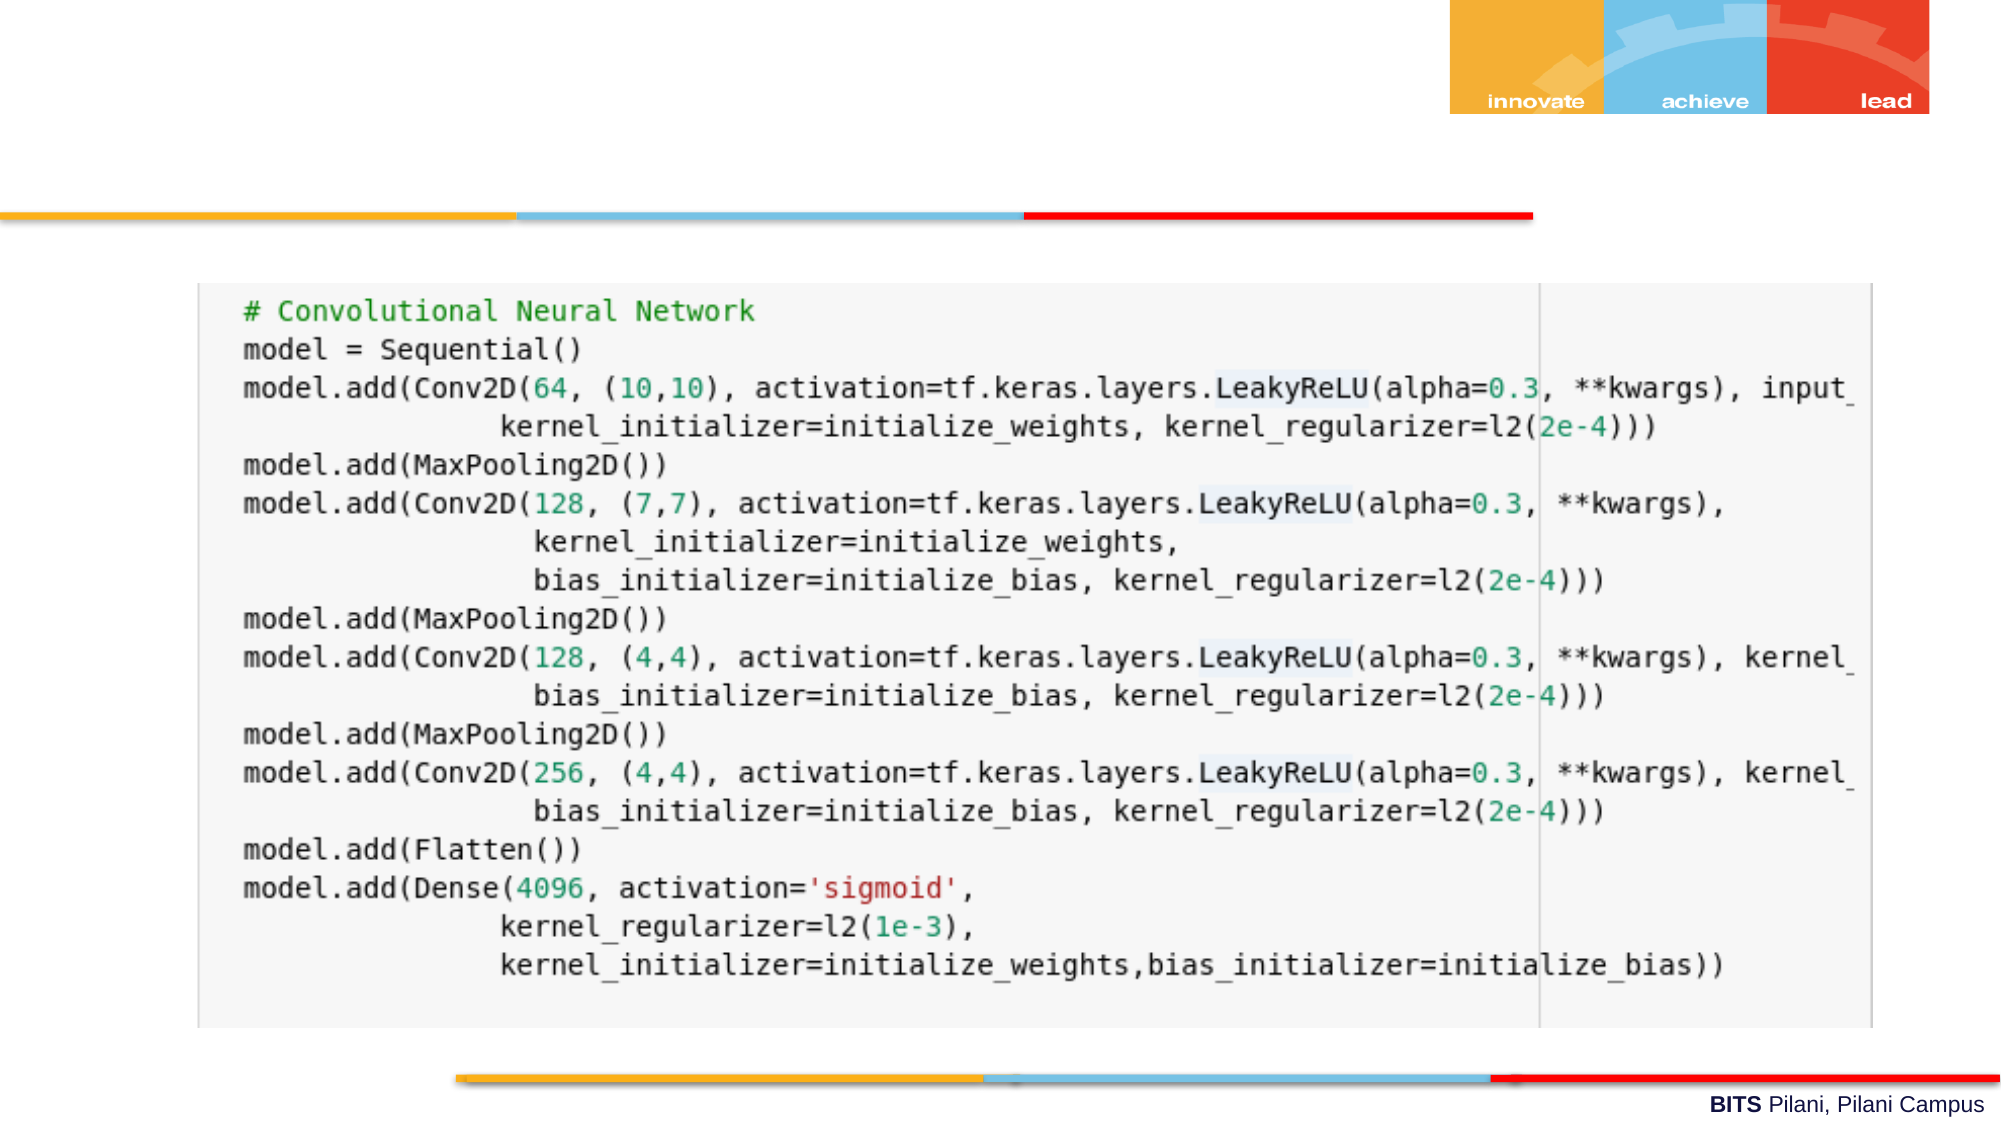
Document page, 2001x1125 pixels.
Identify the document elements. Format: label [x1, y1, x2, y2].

picture [193, 283, 1873, 1028]
picture [1449, 0, 1930, 114]
